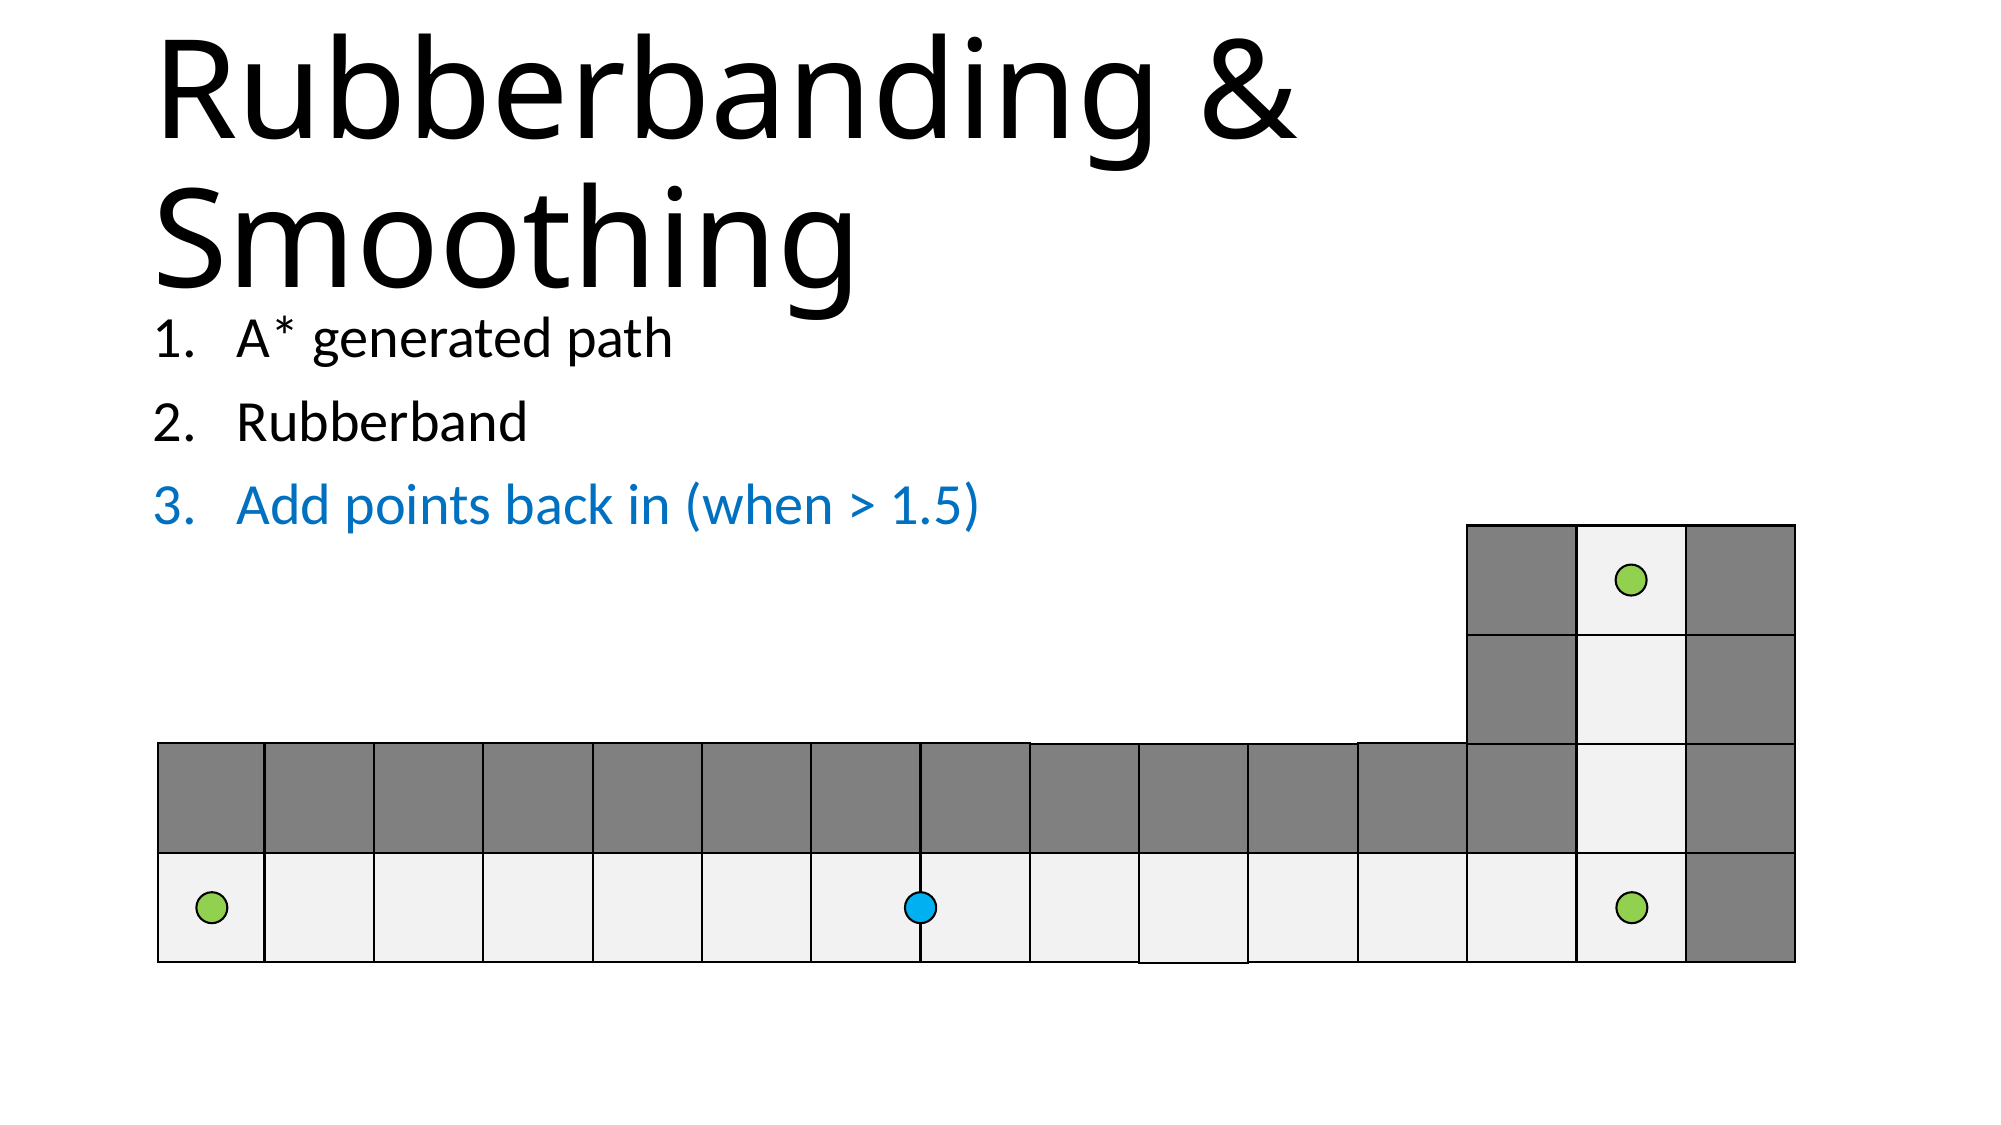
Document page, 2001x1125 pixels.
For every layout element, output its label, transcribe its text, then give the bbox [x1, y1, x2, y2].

text_box [1575, 745, 1685, 854]
text_box [373, 854, 482, 963]
text_box [1466, 636, 1575, 745]
text_box [919, 854, 1031, 963]
text_box [592, 854, 701, 963]
text_box [701, 742, 810, 854]
text_box [1247, 743, 1357, 854]
text_box [810, 742, 919, 854]
text_box [263, 854, 373, 963]
text_box [701, 854, 810, 963]
text_box [1466, 524, 1575, 636]
text_box [1138, 743, 1247, 854]
text_box [810, 854, 919, 963]
text_box [1615, 891, 1649, 925]
text_box [1031, 743, 1138, 854]
text_box [1575, 524, 1685, 636]
text_box [1357, 742, 1466, 854]
text_box [482, 854, 592, 963]
text_box [373, 742, 482, 854]
text_box [1685, 636, 1796, 745]
text_box [1247, 854, 1357, 963]
text_box [592, 742, 701, 854]
text_box [1575, 854, 1685, 963]
text_box [1466, 745, 1575, 854]
text_box [903, 891, 938, 925]
title Rubberbanding & Smoothing [137, 59, 1863, 278]
text_box [1685, 854, 1796, 963]
text_box [1614, 563, 1648, 597]
text_box [1031, 854, 1138, 963]
text_box [1138, 854, 1249, 964]
text_box [157, 742, 263, 854]
text_box [919, 742, 1031, 854]
text_box [1466, 854, 1575, 963]
text_box [157, 854, 263, 963]
text_box [1357, 854, 1466, 963]
text_box [1685, 524, 1796, 636]
text_box [1575, 636, 1685, 745]
text_box [195, 891, 229, 925]
text_box [263, 742, 373, 854]
list A* generated path Rubberband Add points back in (when > 1.5) [137, 299, 1863, 1014]
text_box [1685, 745, 1796, 854]
text_box [482, 742, 592, 854]
